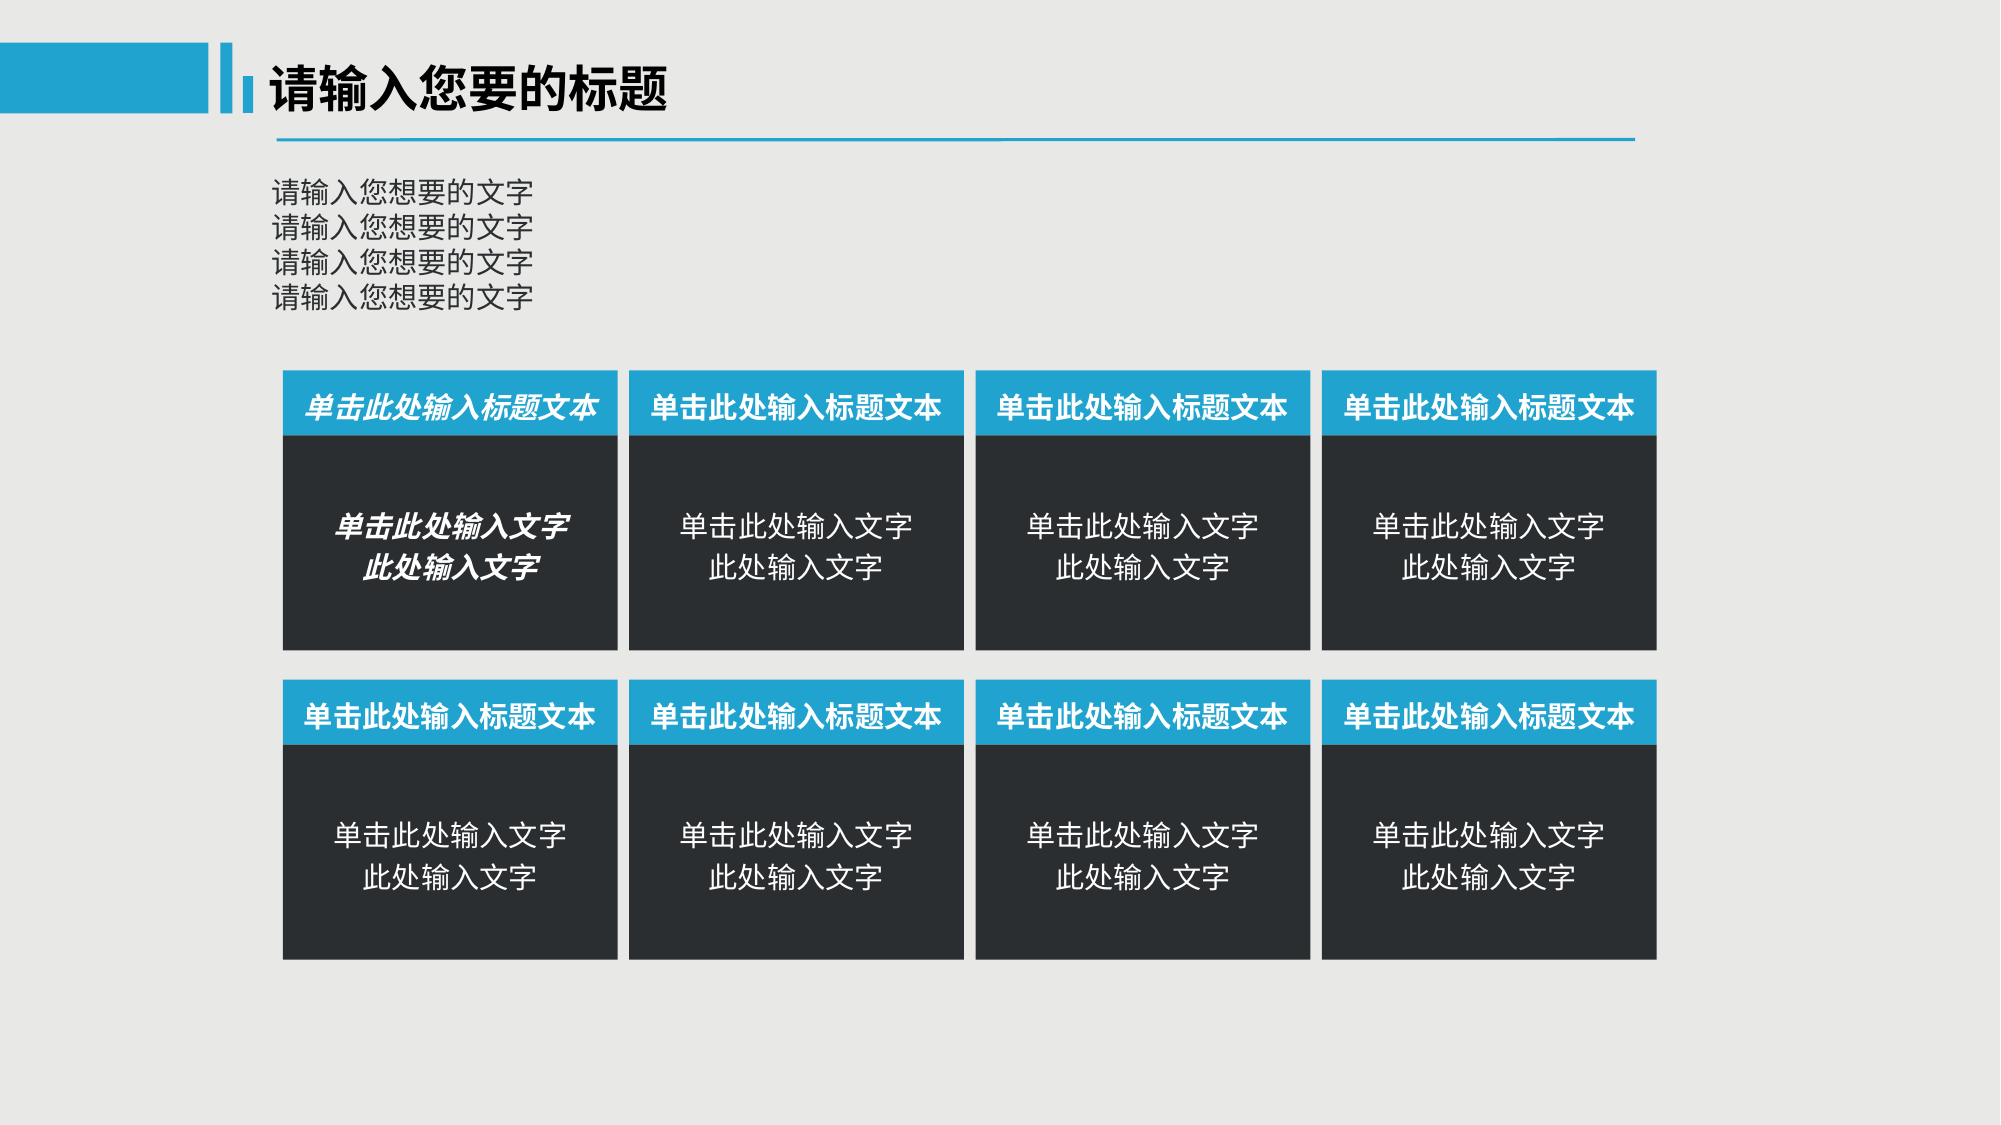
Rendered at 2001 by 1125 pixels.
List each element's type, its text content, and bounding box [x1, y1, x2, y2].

text_box 请输入您想要的文字请输入您想要的文字 请输入您想要的文字 请输入您想要的文字 [256, 167, 557, 357]
text_box [220, 42, 233, 114]
text_box [242, 76, 253, 113]
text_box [282, 370, 1657, 960]
text_box 请输入您要的标题 [253, 49, 705, 125]
text_box [0, 42, 209, 114]
